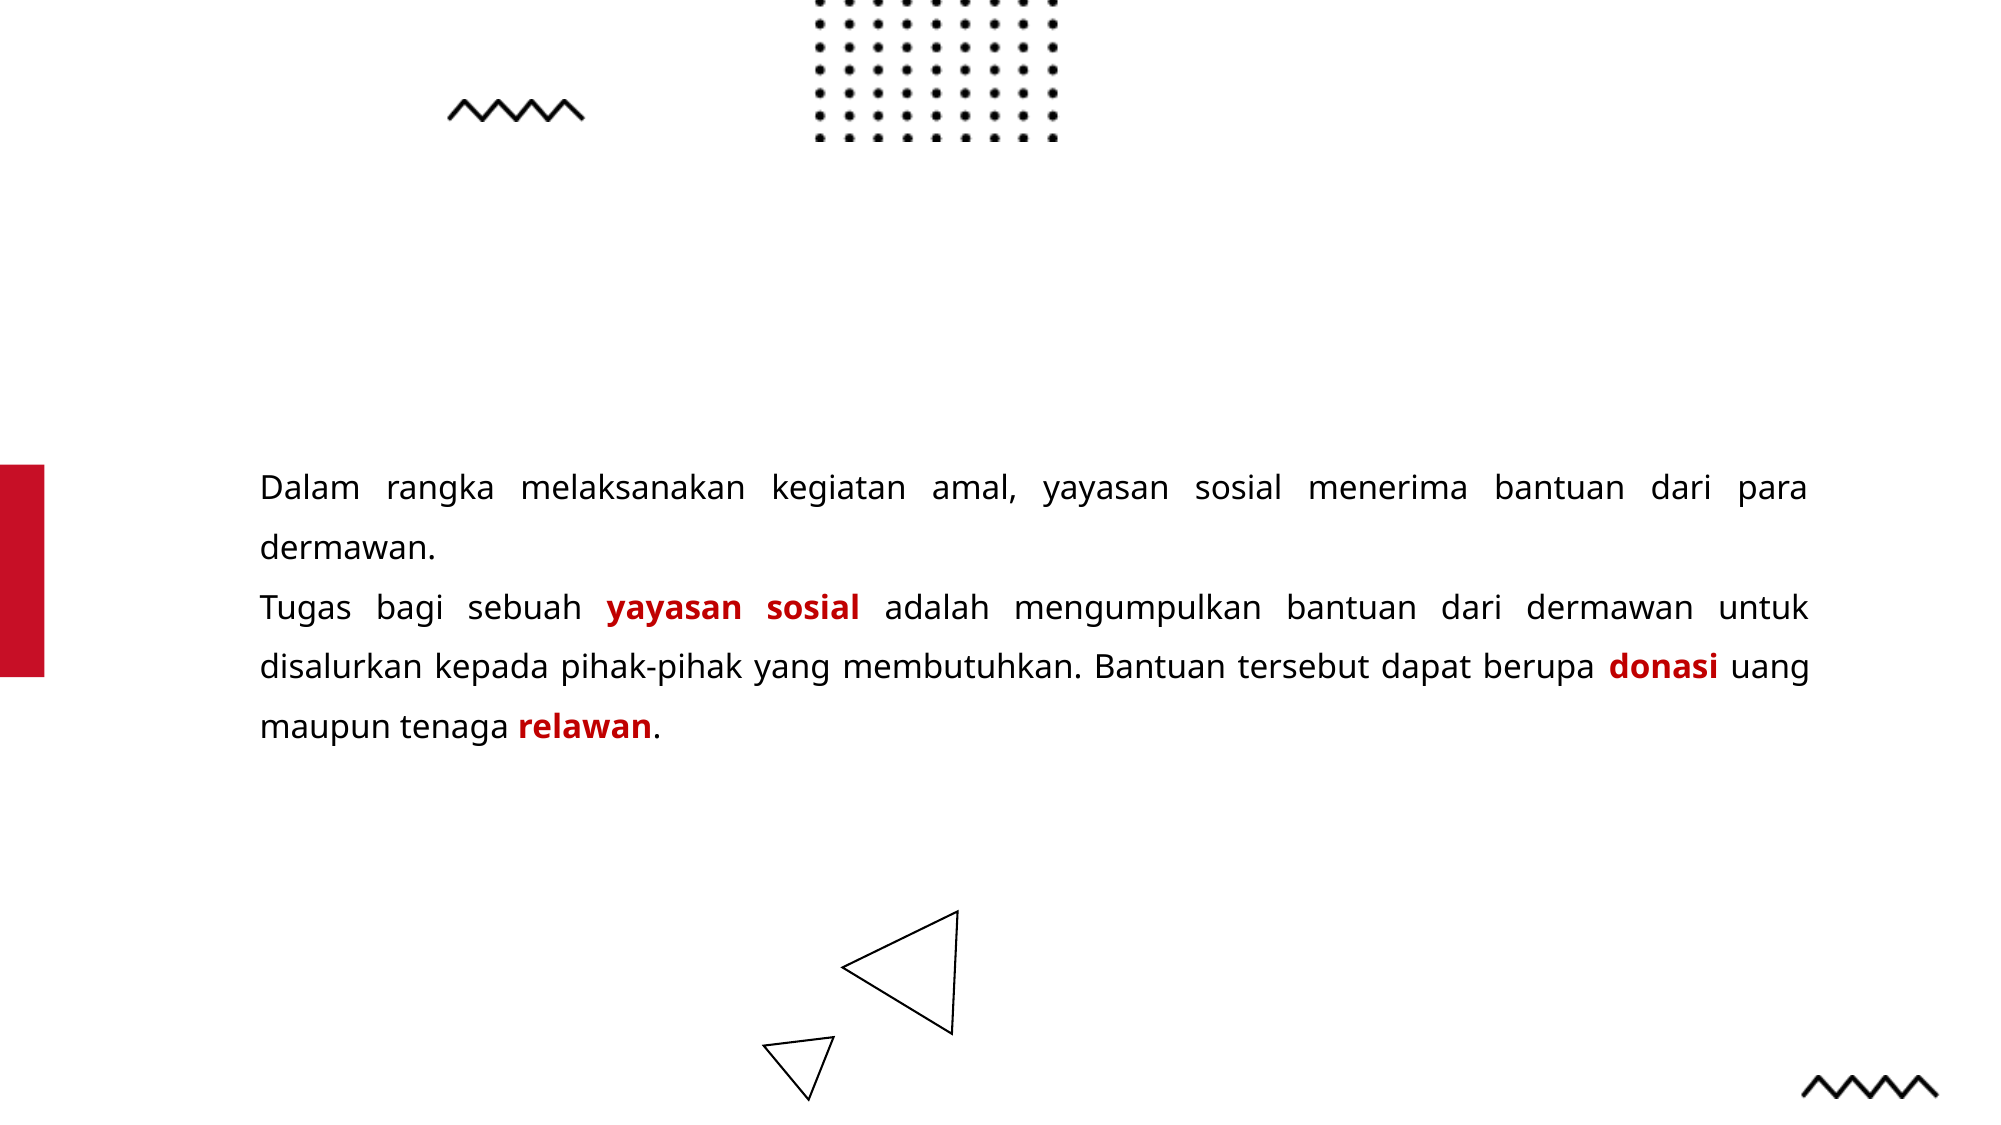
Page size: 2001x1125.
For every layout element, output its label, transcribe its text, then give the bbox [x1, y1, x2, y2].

picture [814, 0, 1060, 143]
text_box [761, 1035, 836, 1102]
picture [1796, 1075, 1945, 1099]
text_box [840, 909, 959, 1036]
text_box [0, 463, 45, 678]
picture [442, 99, 591, 122]
text_box Dalam rangka melaksanakan kegiatan amal, yayasan sosial menerima bantuan dari para dermawan. Tugas bagi sebuah yayasan sosial adalah mengumpulkan bantuan dari dermawan untuk disalurkan kepada pihak-pihak yang membutuhkan. Bantuan tersebut dapat berupa donasi uang maupun tenaga relawan. [244, 438, 1826, 753]
